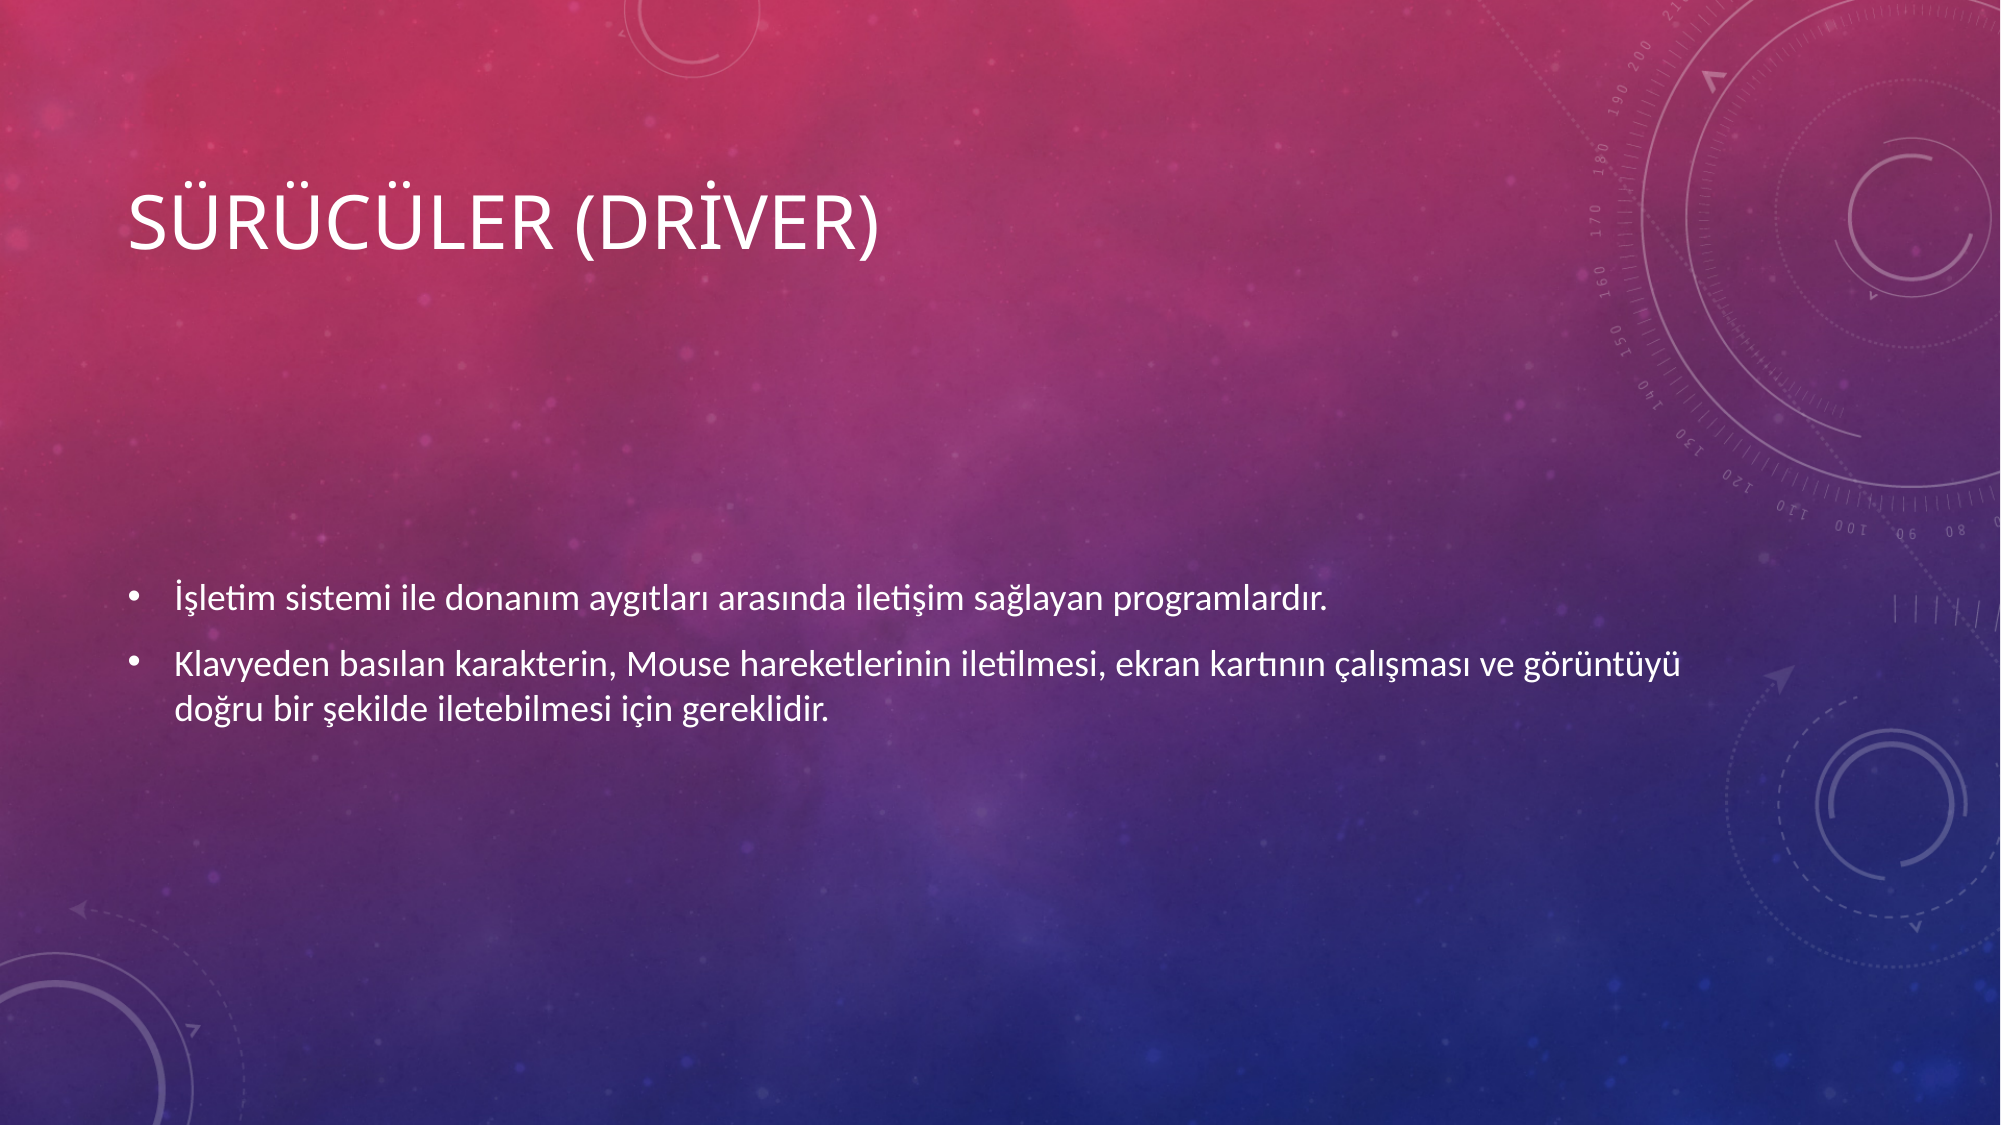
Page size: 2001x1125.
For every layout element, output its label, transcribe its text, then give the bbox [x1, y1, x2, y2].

list İşletim sistemi ile donanım aygıtları arasında iletişim sağlayan programlardır. Klavyeden basılan karakterin, Mouse hareketlerinin iletilmesi, ekran kartının çalışması ve görüntüyü doğru bir şekilde iletebilmesi için gereklidir. [112, 351, 1775, 950]
title Sürücüler (Driver) [112, 99, 1775, 339]
picture [0, 0, 2001, 1125]
